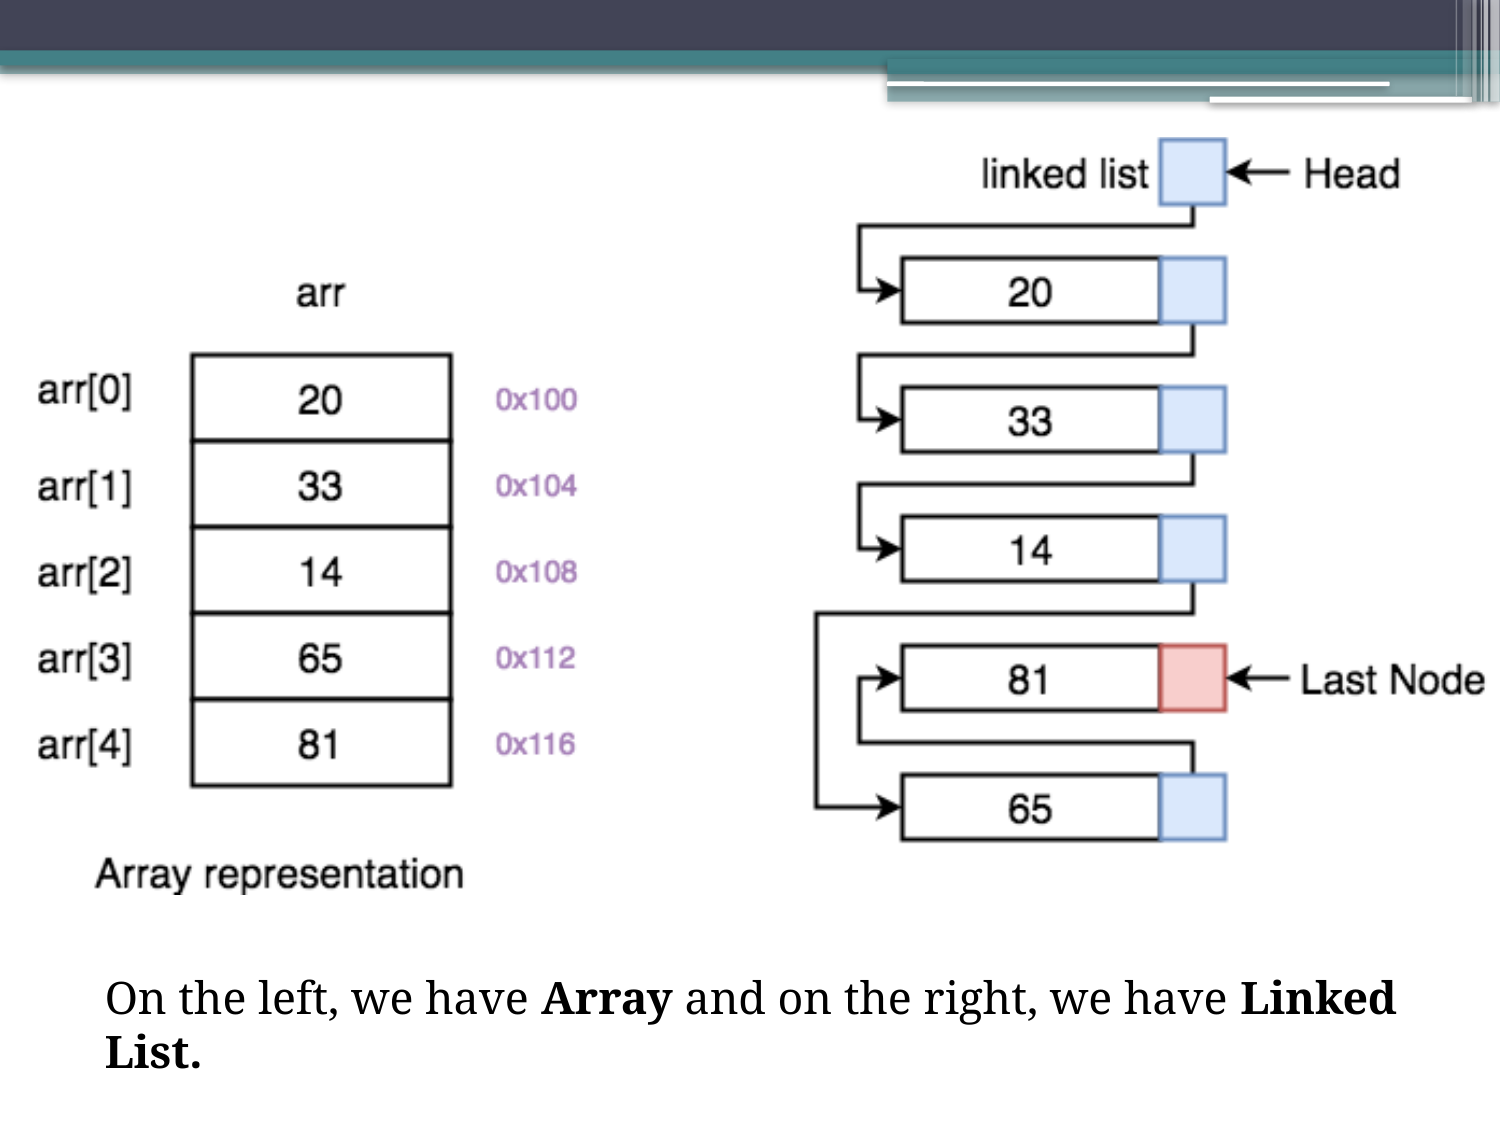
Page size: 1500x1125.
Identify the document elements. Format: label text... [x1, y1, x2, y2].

picture [37, 137, 1500, 895]
list On the left, we have Array and on the right, we have Linked List. [75, 962, 1425, 1086]
